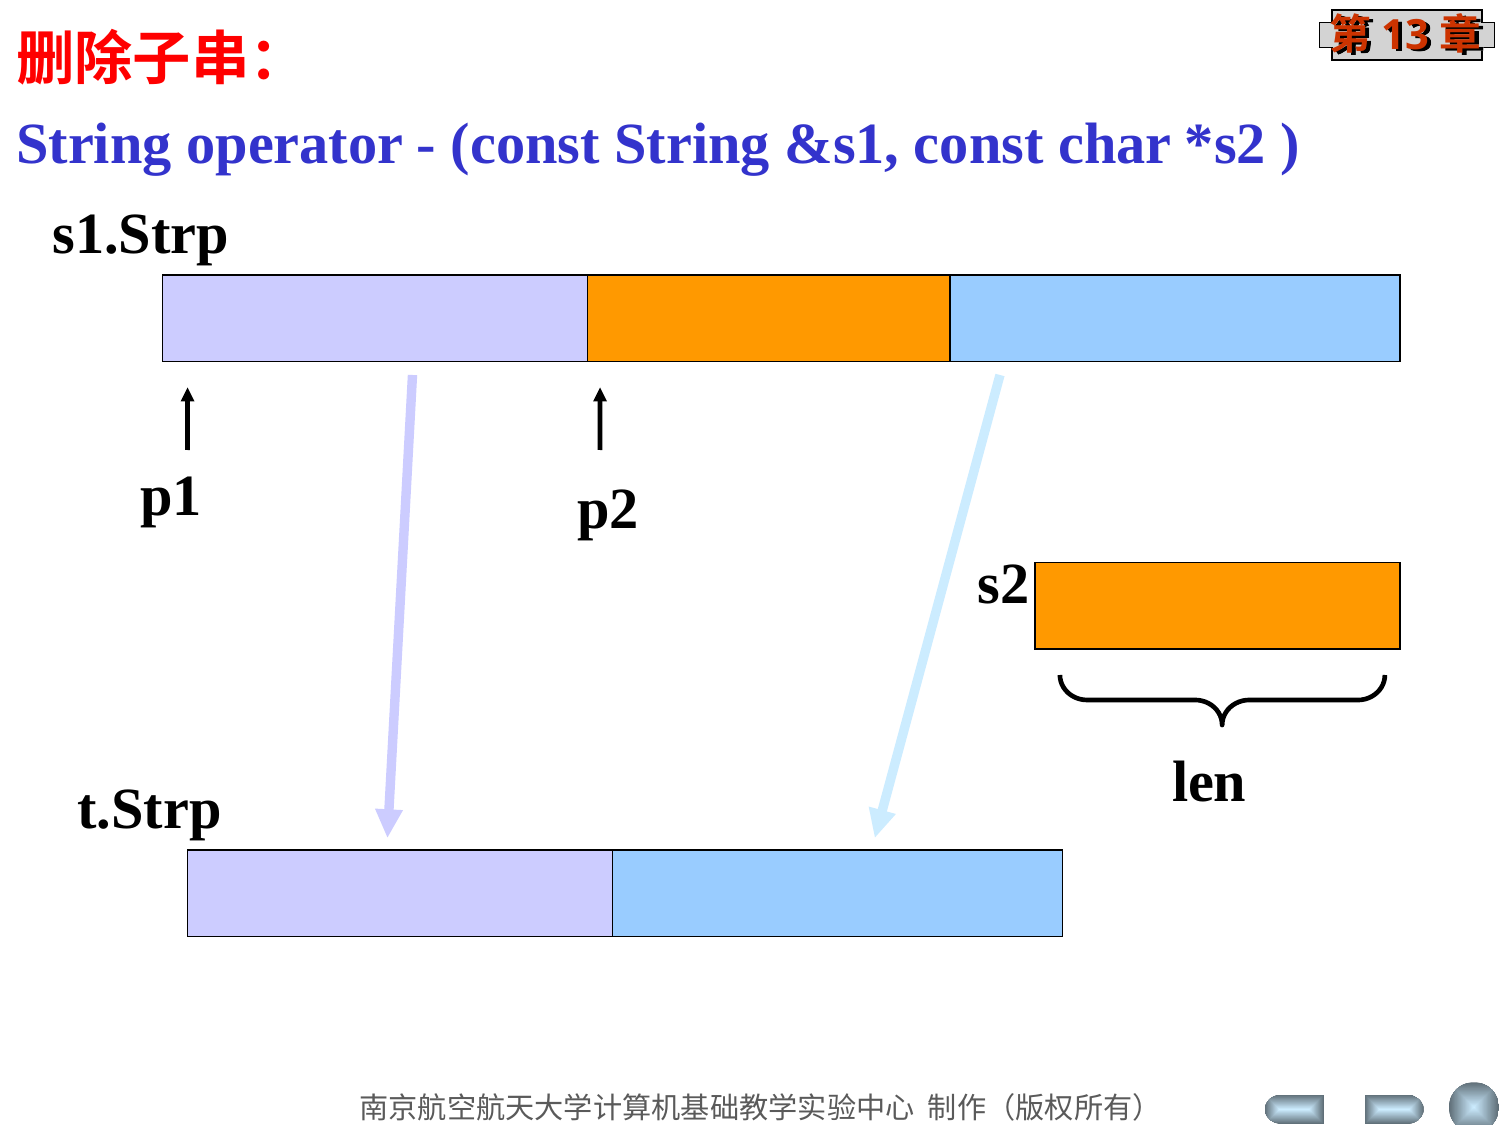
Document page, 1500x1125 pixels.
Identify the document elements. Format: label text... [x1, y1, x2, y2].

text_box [37, 187, 1401, 822]
text_box 删除子串： String operator - (const String &s1, const char *s2 ) [1, 0, 1331, 183]
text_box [62, 374, 1063, 937]
